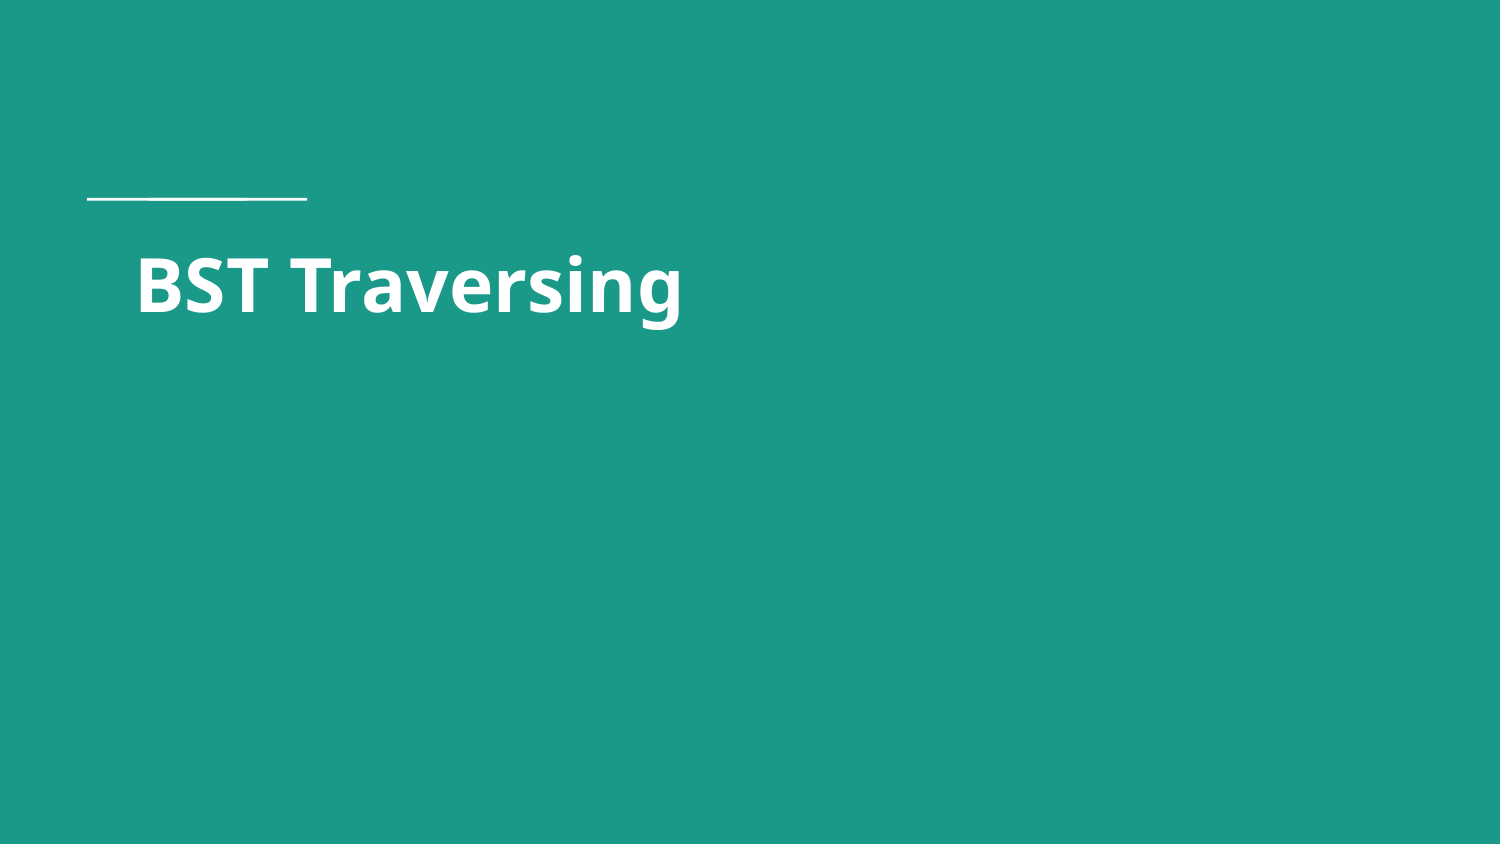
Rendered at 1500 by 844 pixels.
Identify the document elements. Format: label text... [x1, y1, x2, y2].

title BST Traversing [119, 216, 1381, 466]
